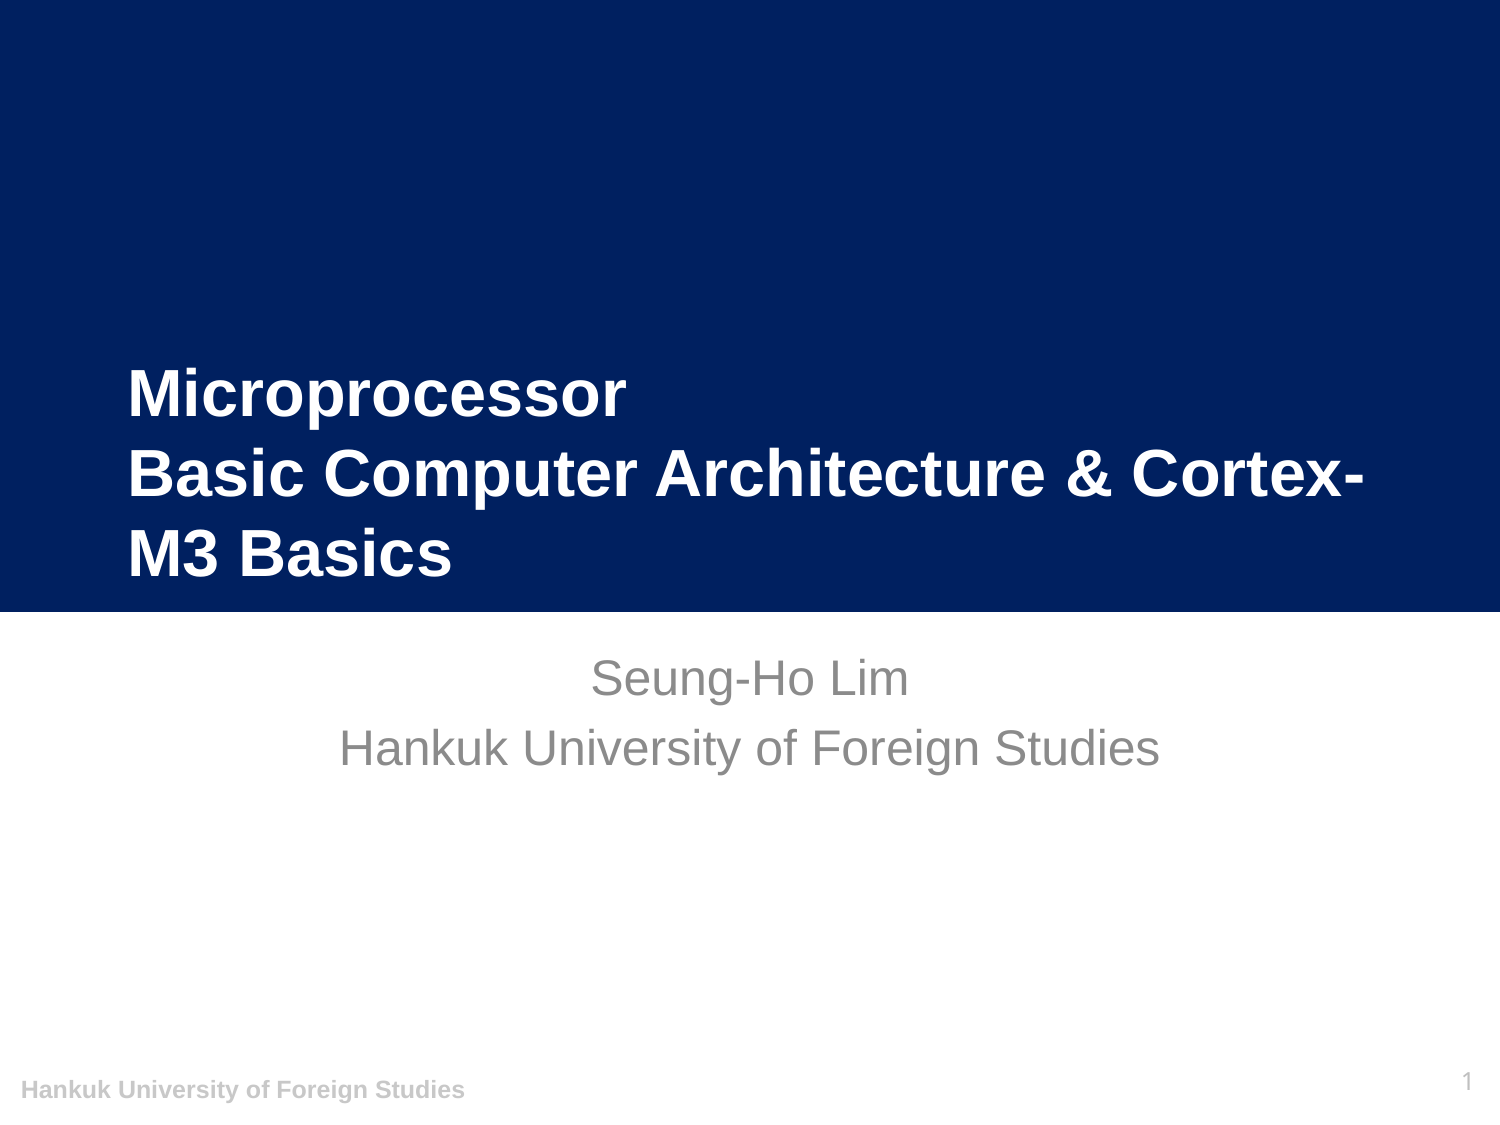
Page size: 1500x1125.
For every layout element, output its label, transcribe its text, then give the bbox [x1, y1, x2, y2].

title Microprocessor Basic Computer Architecture & Cortex-M3 Basics [112, 349, 1388, 591]
slide_number 1 [1139, 1057, 1490, 1118]
footer Hankuk University of Foreign Studies [5, 1058, 1022, 1119]
subtitle Seung-Ho Lim Hankuk University of Foreign Studies [225, 637, 1275, 925]
